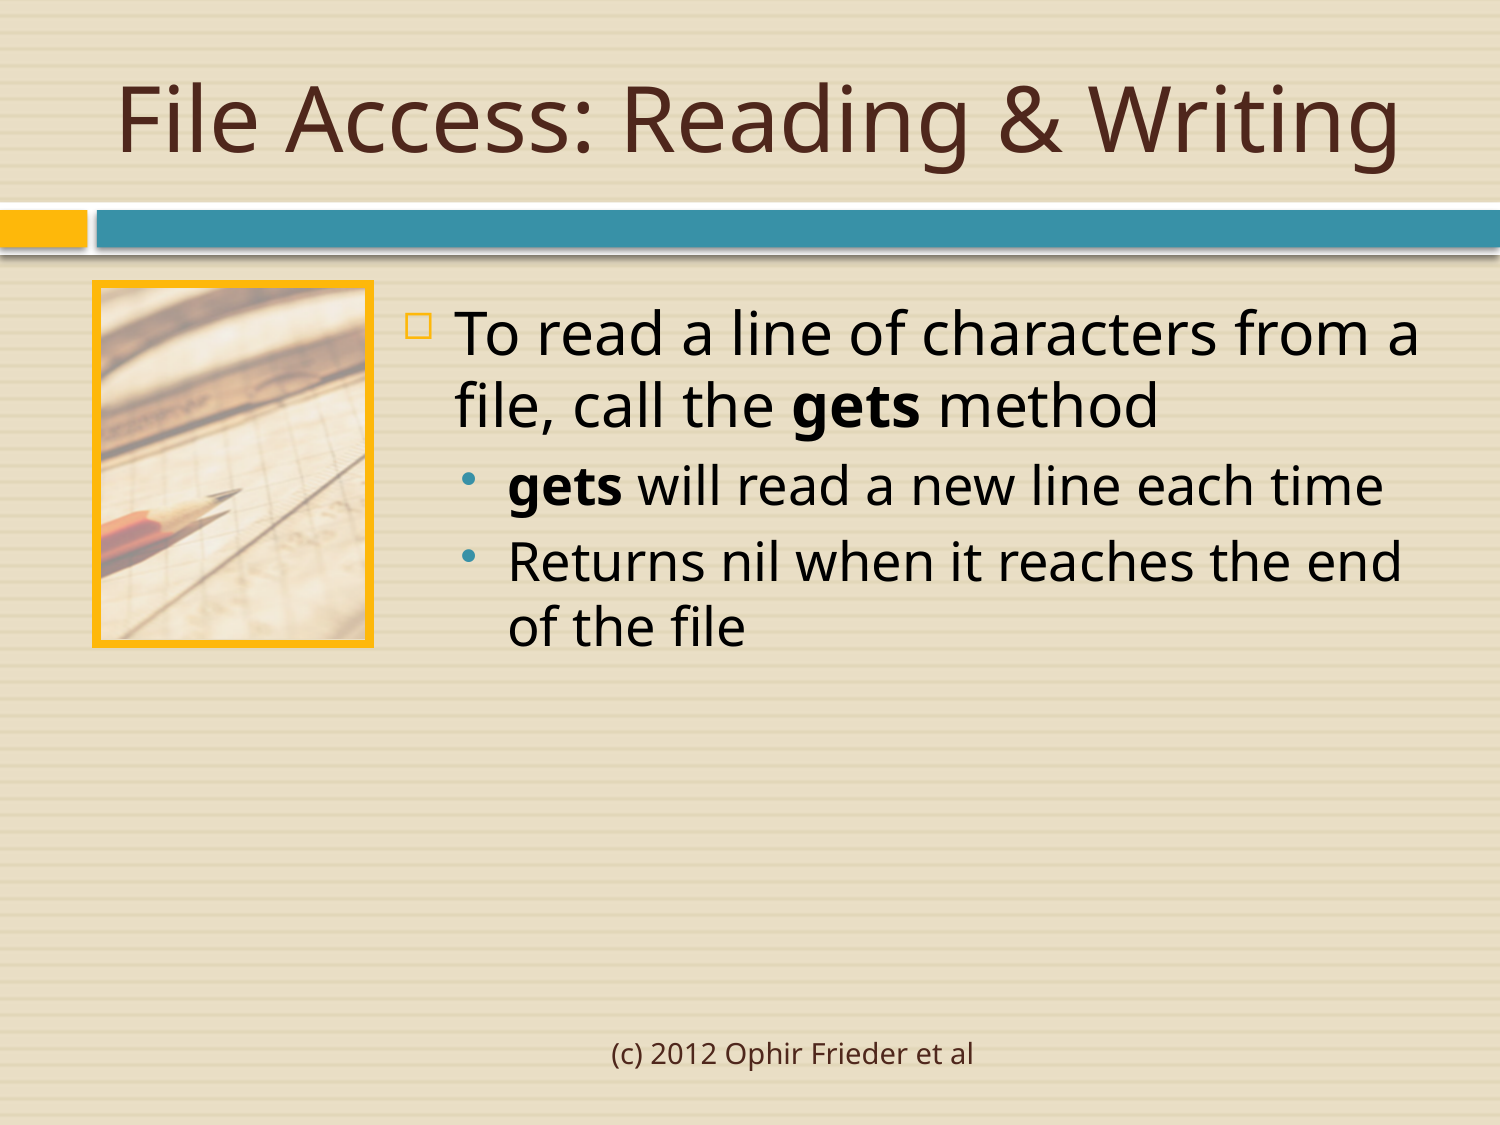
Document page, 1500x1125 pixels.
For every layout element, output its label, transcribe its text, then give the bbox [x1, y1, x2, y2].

title File Access: Reading & Writing [99, 44, 1425, 188]
list To read a line of characters from a file, call the gets method gets will read a new line each time Returns nil when it reaches the end of the file [387, 287, 1438, 1013]
footer (c) 2012 Ophir Frieder et al [99, 1024, 990, 1085]
picture [101, 288, 365, 640]
